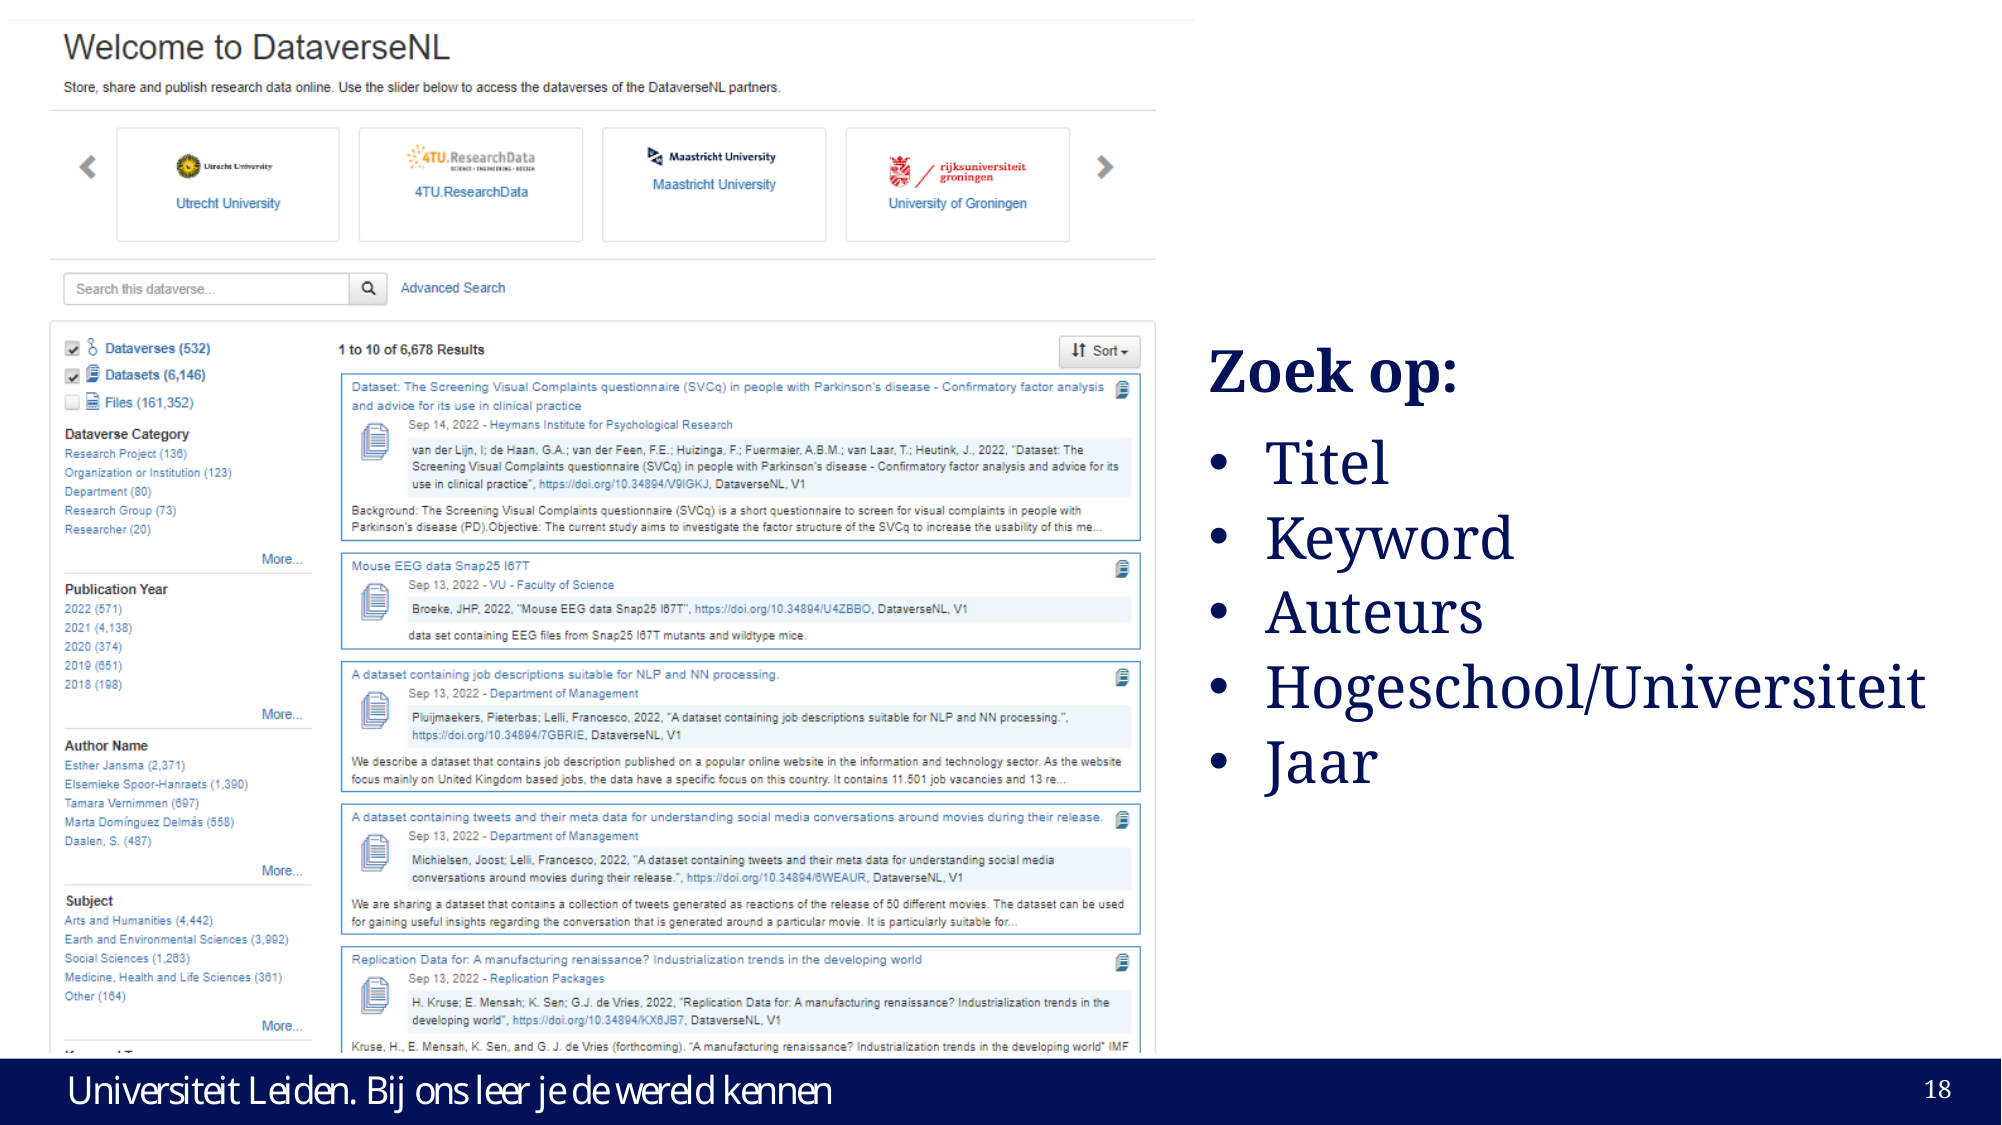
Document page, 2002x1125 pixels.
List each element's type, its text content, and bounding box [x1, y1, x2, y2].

text_box Zoek op: Titel Keyword Auteurs Hogeschool/Universiteit Jaar [1200, 322, 1946, 803]
picture [8, 18, 1195, 1053]
